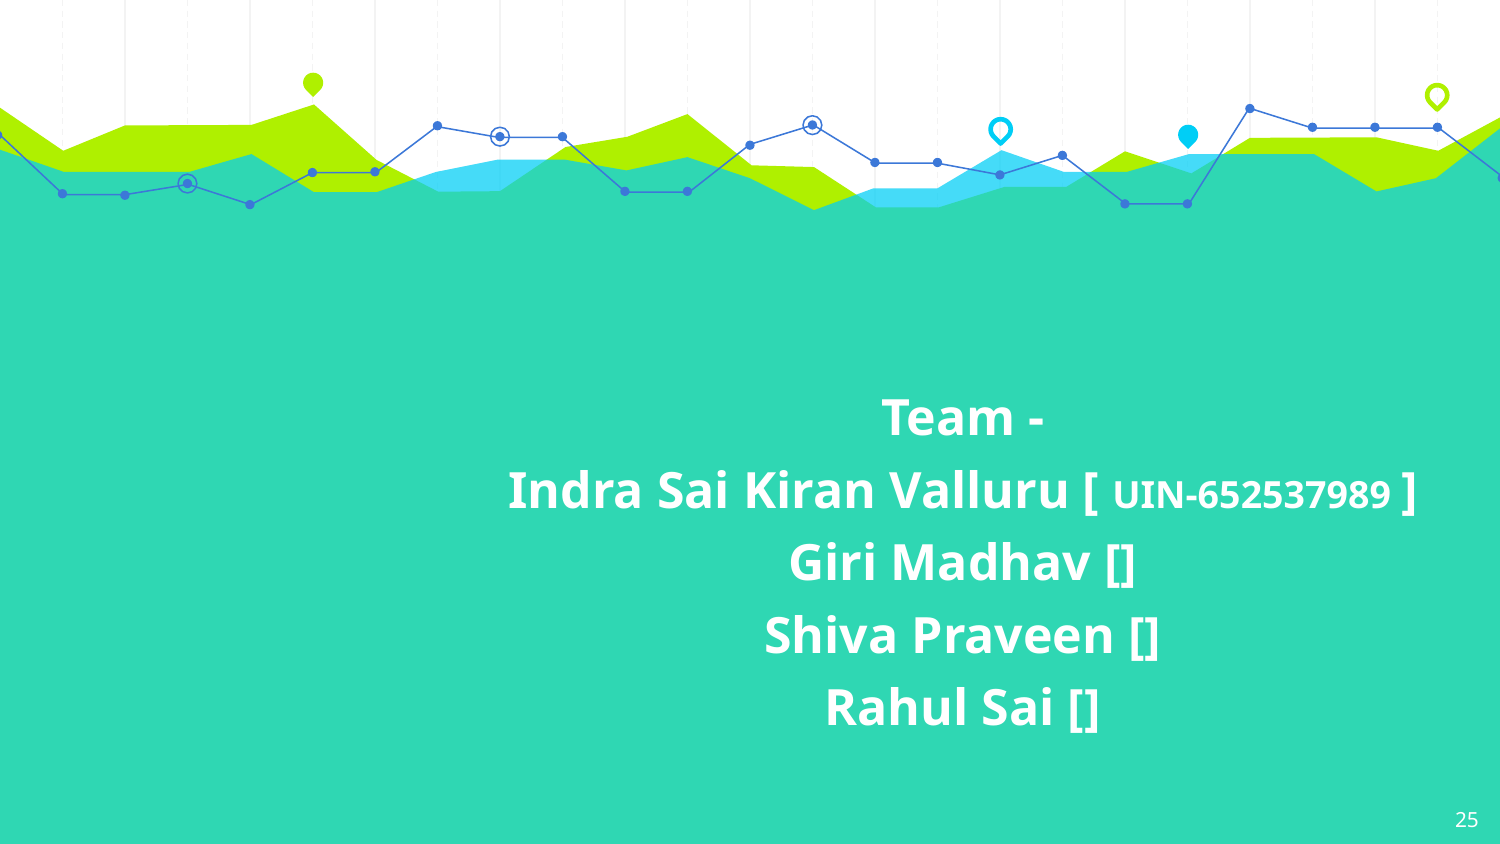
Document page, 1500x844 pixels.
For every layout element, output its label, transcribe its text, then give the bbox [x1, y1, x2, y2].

slide_number 25 [1403, 791, 1494, 844]
subtitle Team - Indra Sai Kiran Valluru [ UIN-652537989 ] Giri Madhav [] Shiva Praveen [] Rahul Sai [] [489, 370, 1437, 792]
